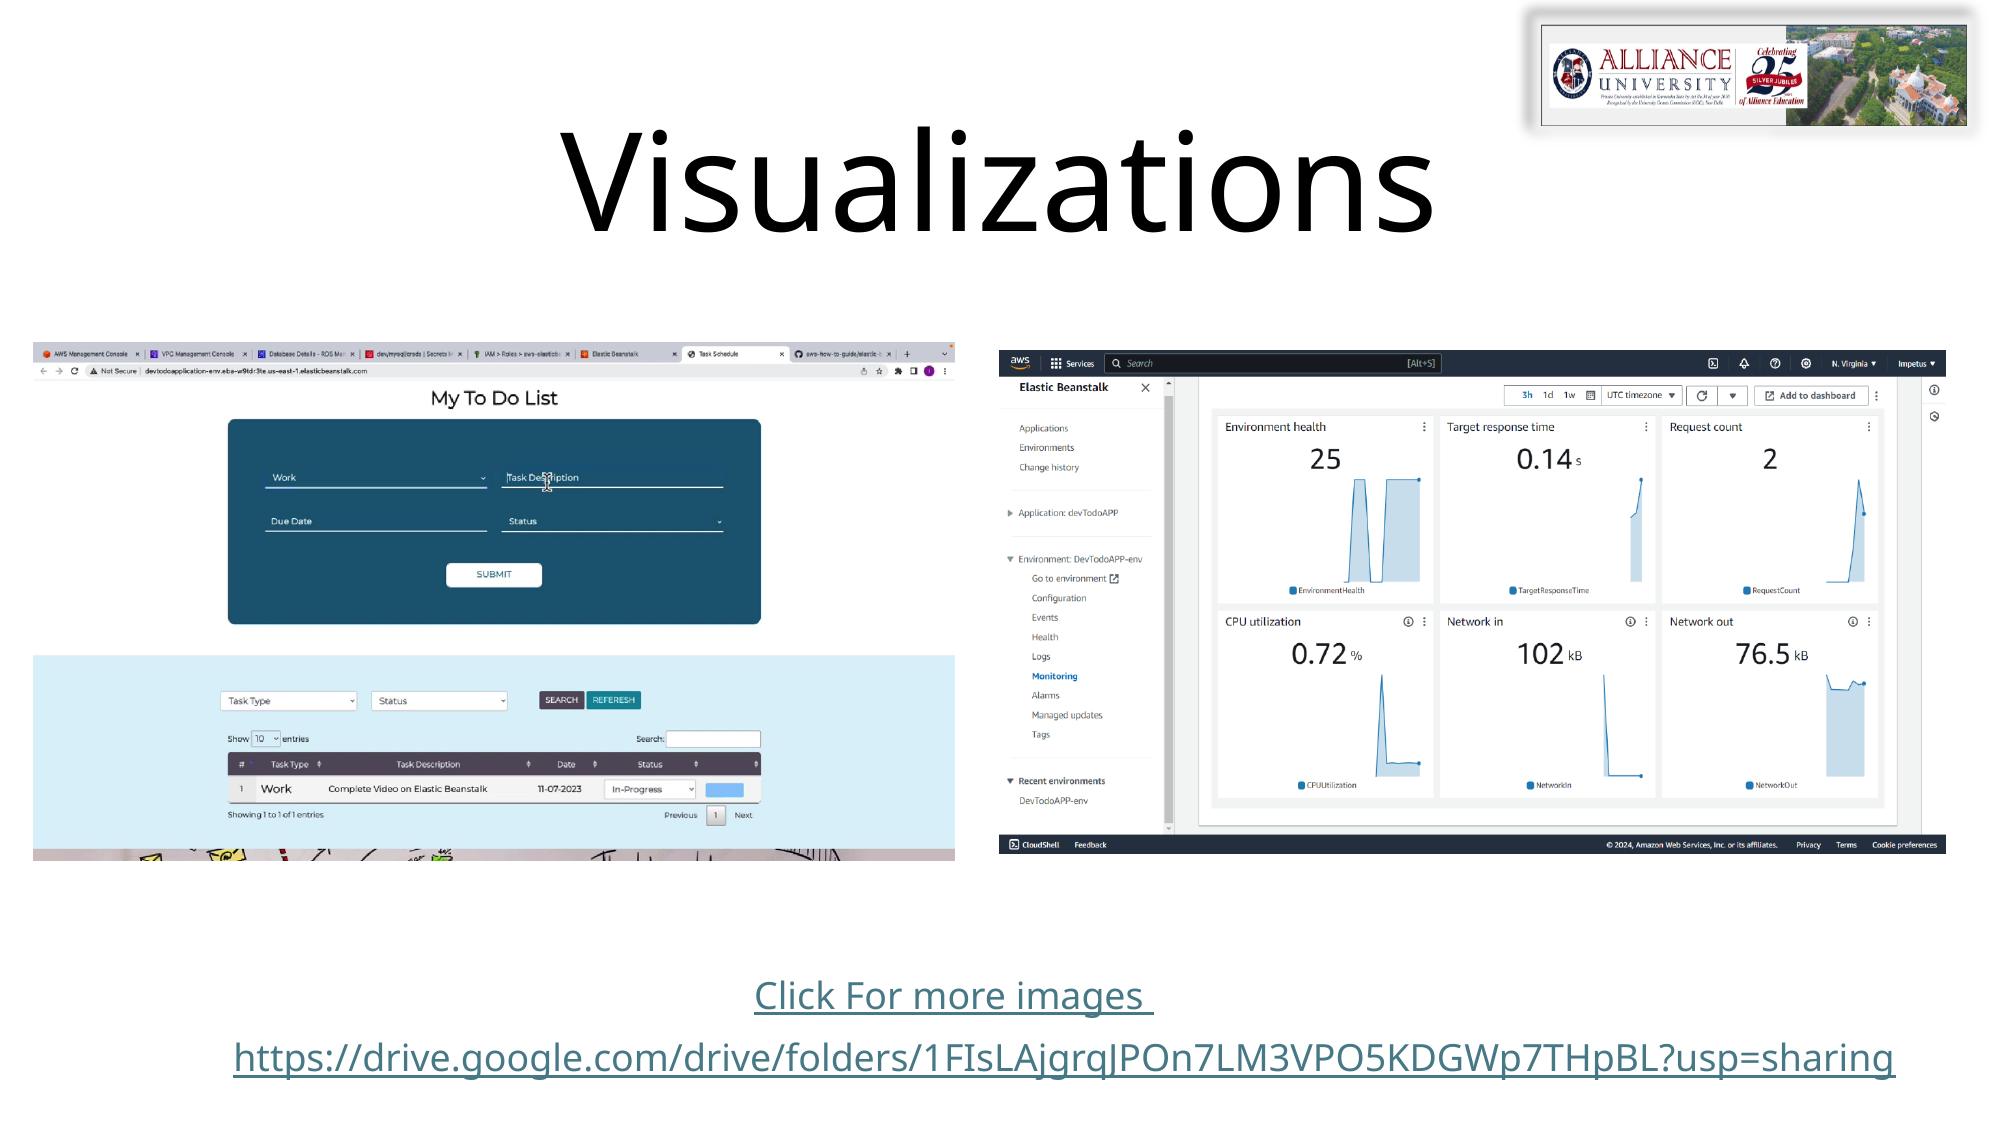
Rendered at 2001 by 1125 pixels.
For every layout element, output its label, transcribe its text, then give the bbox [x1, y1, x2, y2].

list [999, 350, 1946, 855]
picture [1540, 23, 1968, 127]
text_box Click For more images [739, 964, 1169, 1026]
title Visualizations [104, 75, 1895, 300]
picture [32, 341, 955, 861]
text_box https://drive.google.com/drive/folders/1FIsLAjgrqJPOn7LM3VPO5KDGWp7THpBL?usp=sharing [218, 1026, 1911, 1093]
